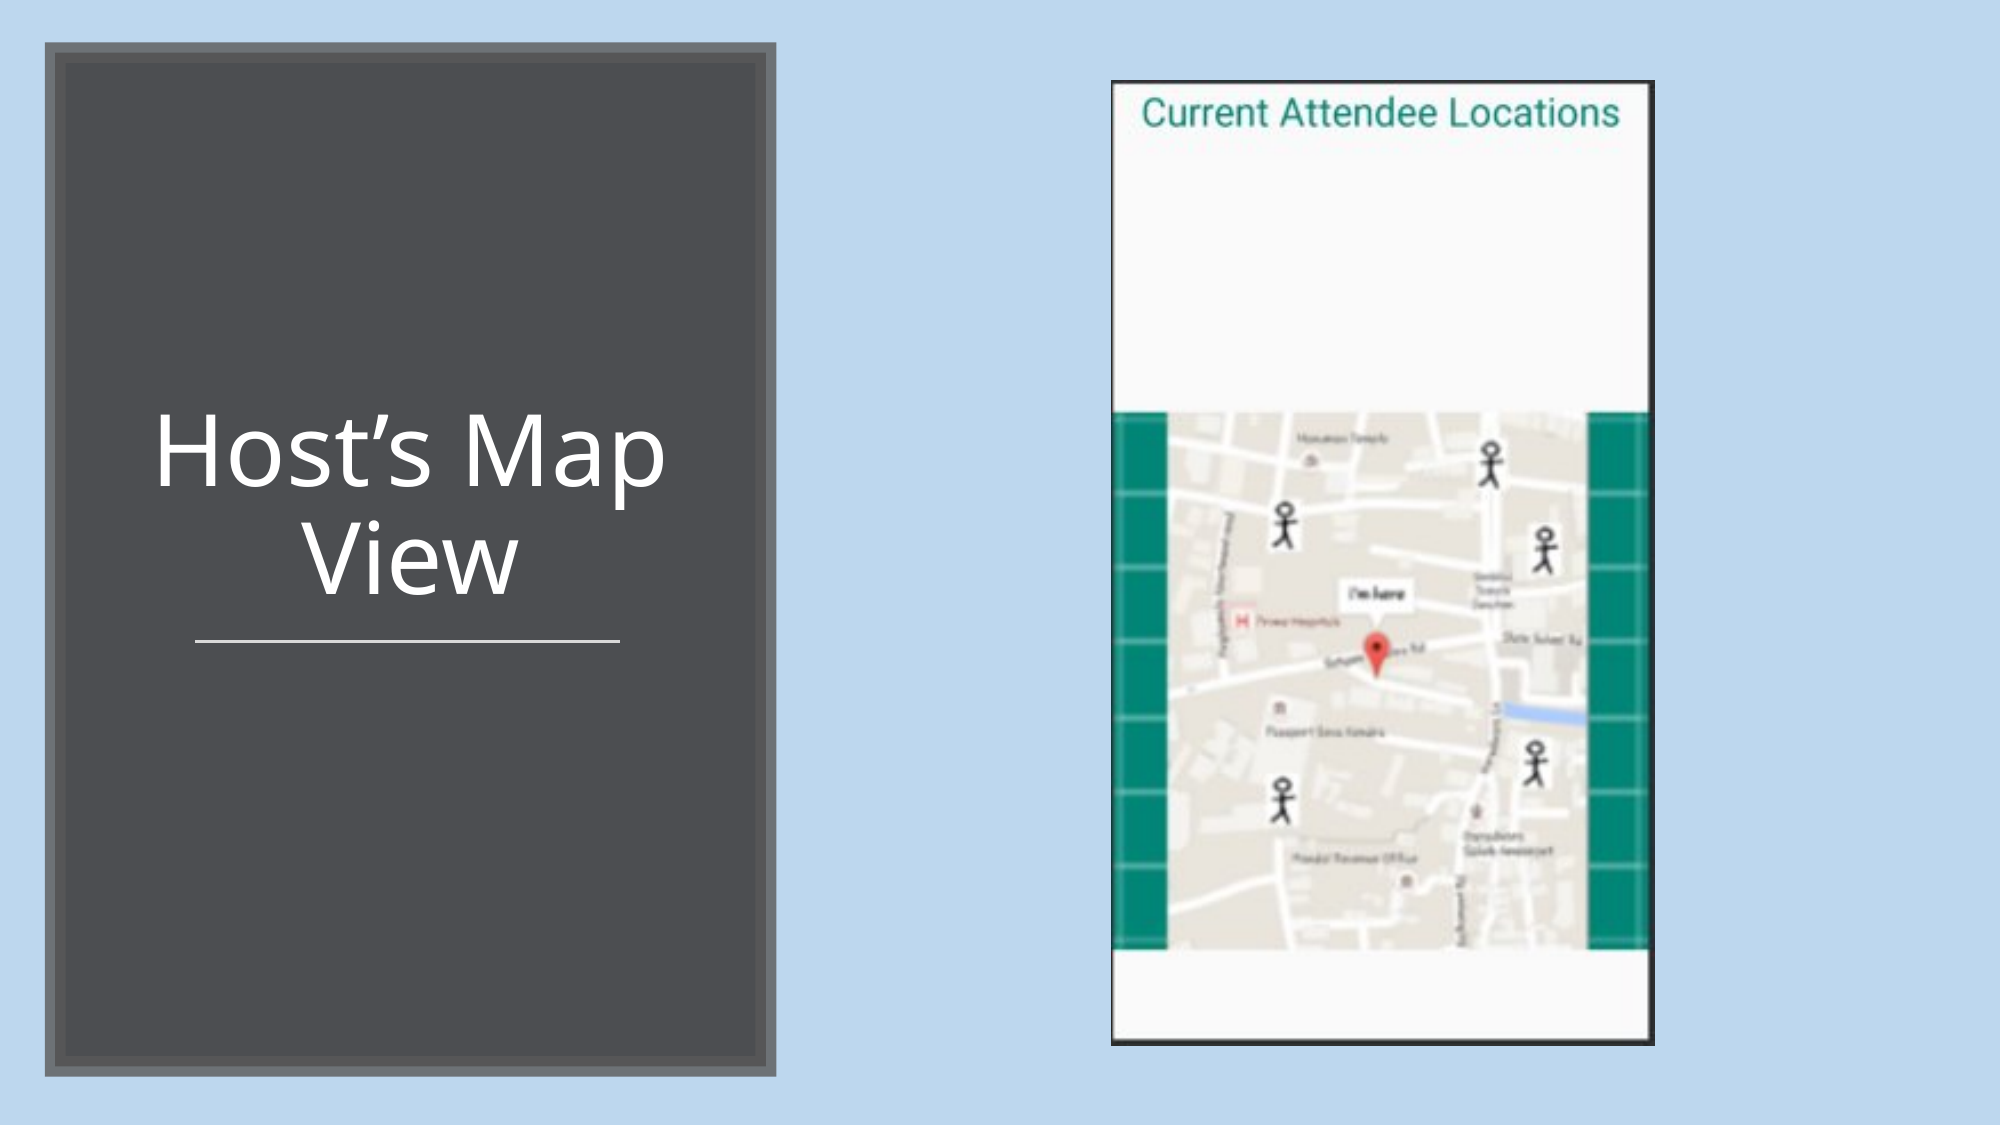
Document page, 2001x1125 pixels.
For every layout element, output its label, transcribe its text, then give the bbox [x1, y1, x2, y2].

text_box [54, 52, 767, 1067]
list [1111, 80, 1655, 1046]
title Host’s Map View [110, 149, 711, 624]
